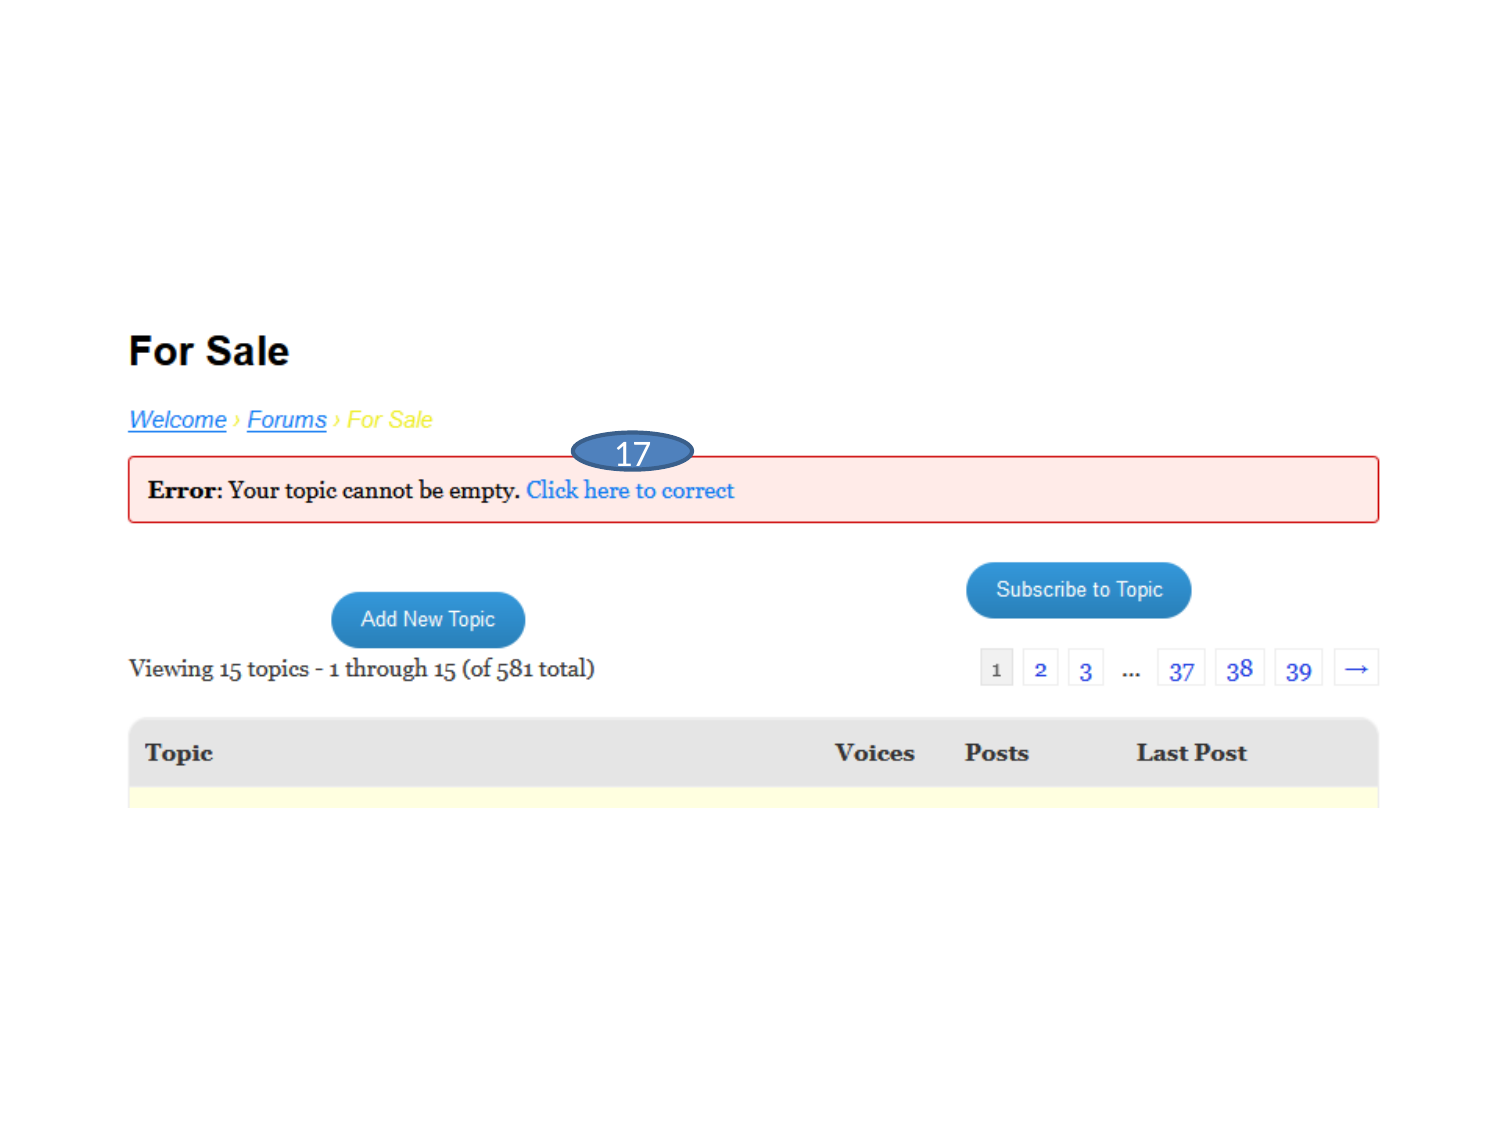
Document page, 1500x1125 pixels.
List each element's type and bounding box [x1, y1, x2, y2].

picture [97, 316, 1403, 808]
